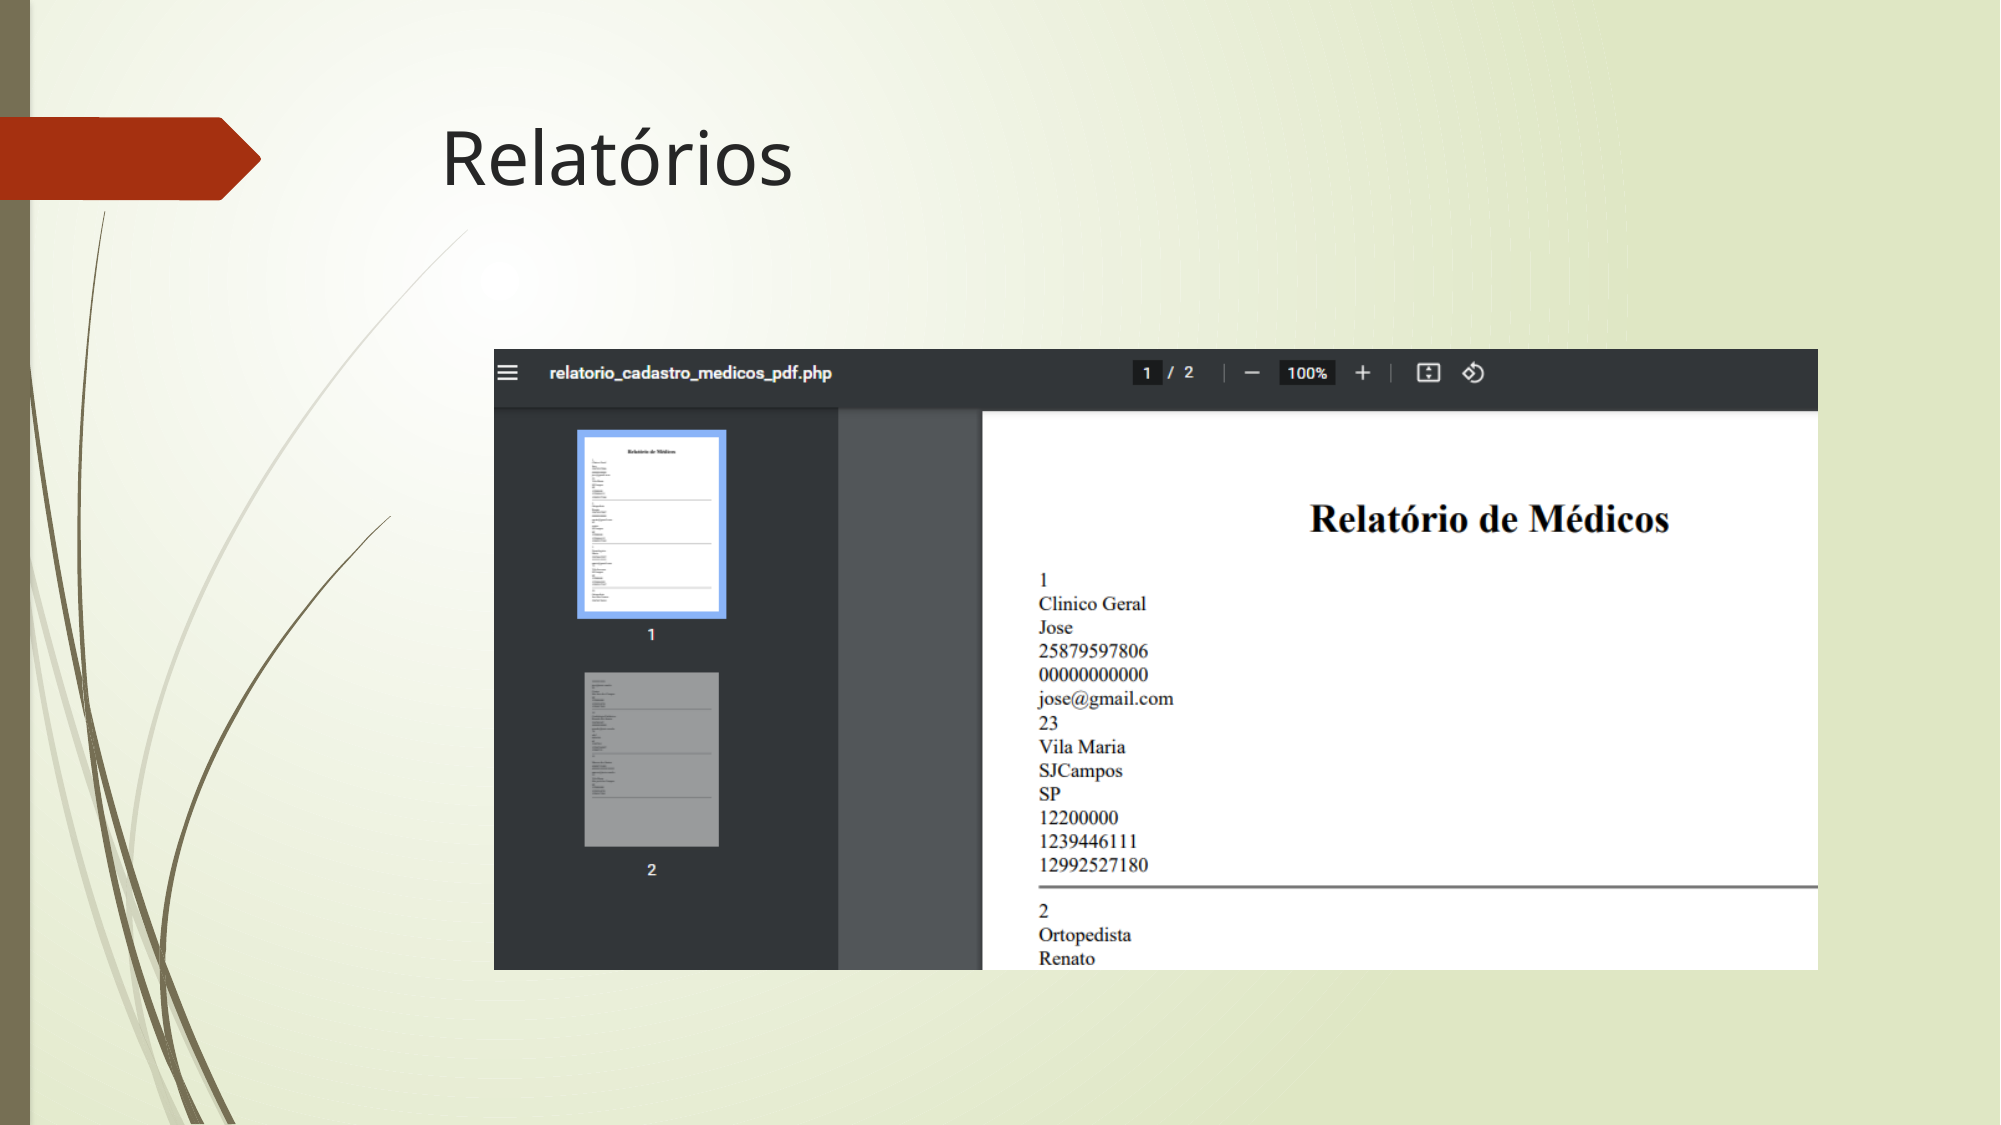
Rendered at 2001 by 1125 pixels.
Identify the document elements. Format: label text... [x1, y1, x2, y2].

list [494, 349, 1818, 971]
title Relatórios [425, 102, 1888, 313]
